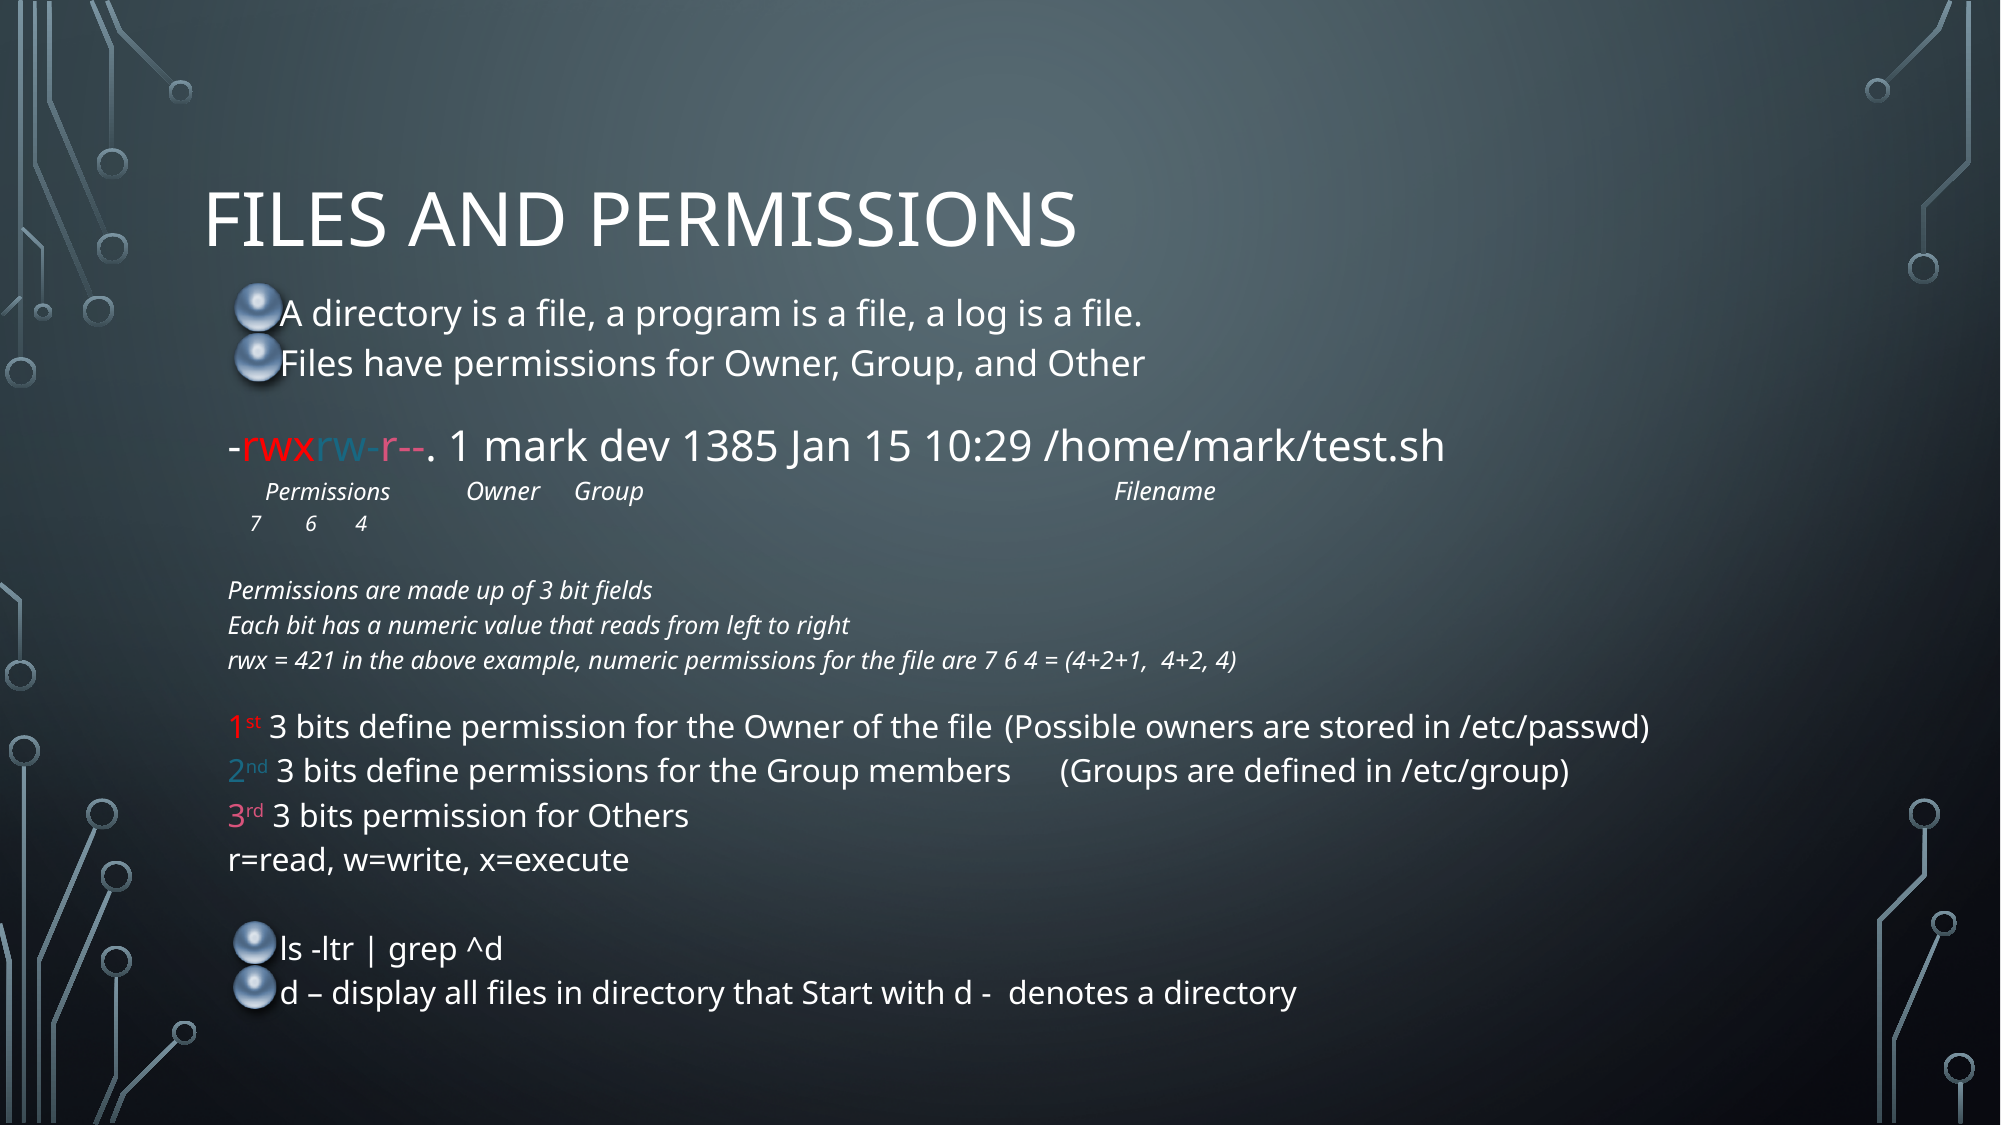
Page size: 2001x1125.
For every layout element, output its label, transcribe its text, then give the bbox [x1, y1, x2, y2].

title Files and Permissions [187, 101, 1813, 344]
picture [227, 278, 296, 397]
text_box A directory is a file, a program is a file, a log is a file. Files have permissions for Owner, Group, and Other -rwxrw-r--. 1 mark dev 1385 Jan 15 10:29 /home/mark/test.sh Permissions Owner Group Filename 7 6 4 Permissions are made up of 3 bit fields Each bit has a numeric value that reads from left to right rwx = 421 in the above example, numeric permissions for the file are 7 6 4 = (4+2+1, 4+2, 4) 1st 3 bits define permission for the Owner of the file (Possible owners are stored in /etc/passwd) 2nd 3 bits define permissions for the Group members (Groups are defined in /etc/group) 3rd 3 bits permission for Others r=read, w=write, x=execute ls -ltr | grep ^d d – display all files in directory that Start with d - denotes a directory [212, 283, 1685, 1040]
picture [227, 917, 288, 1023]
